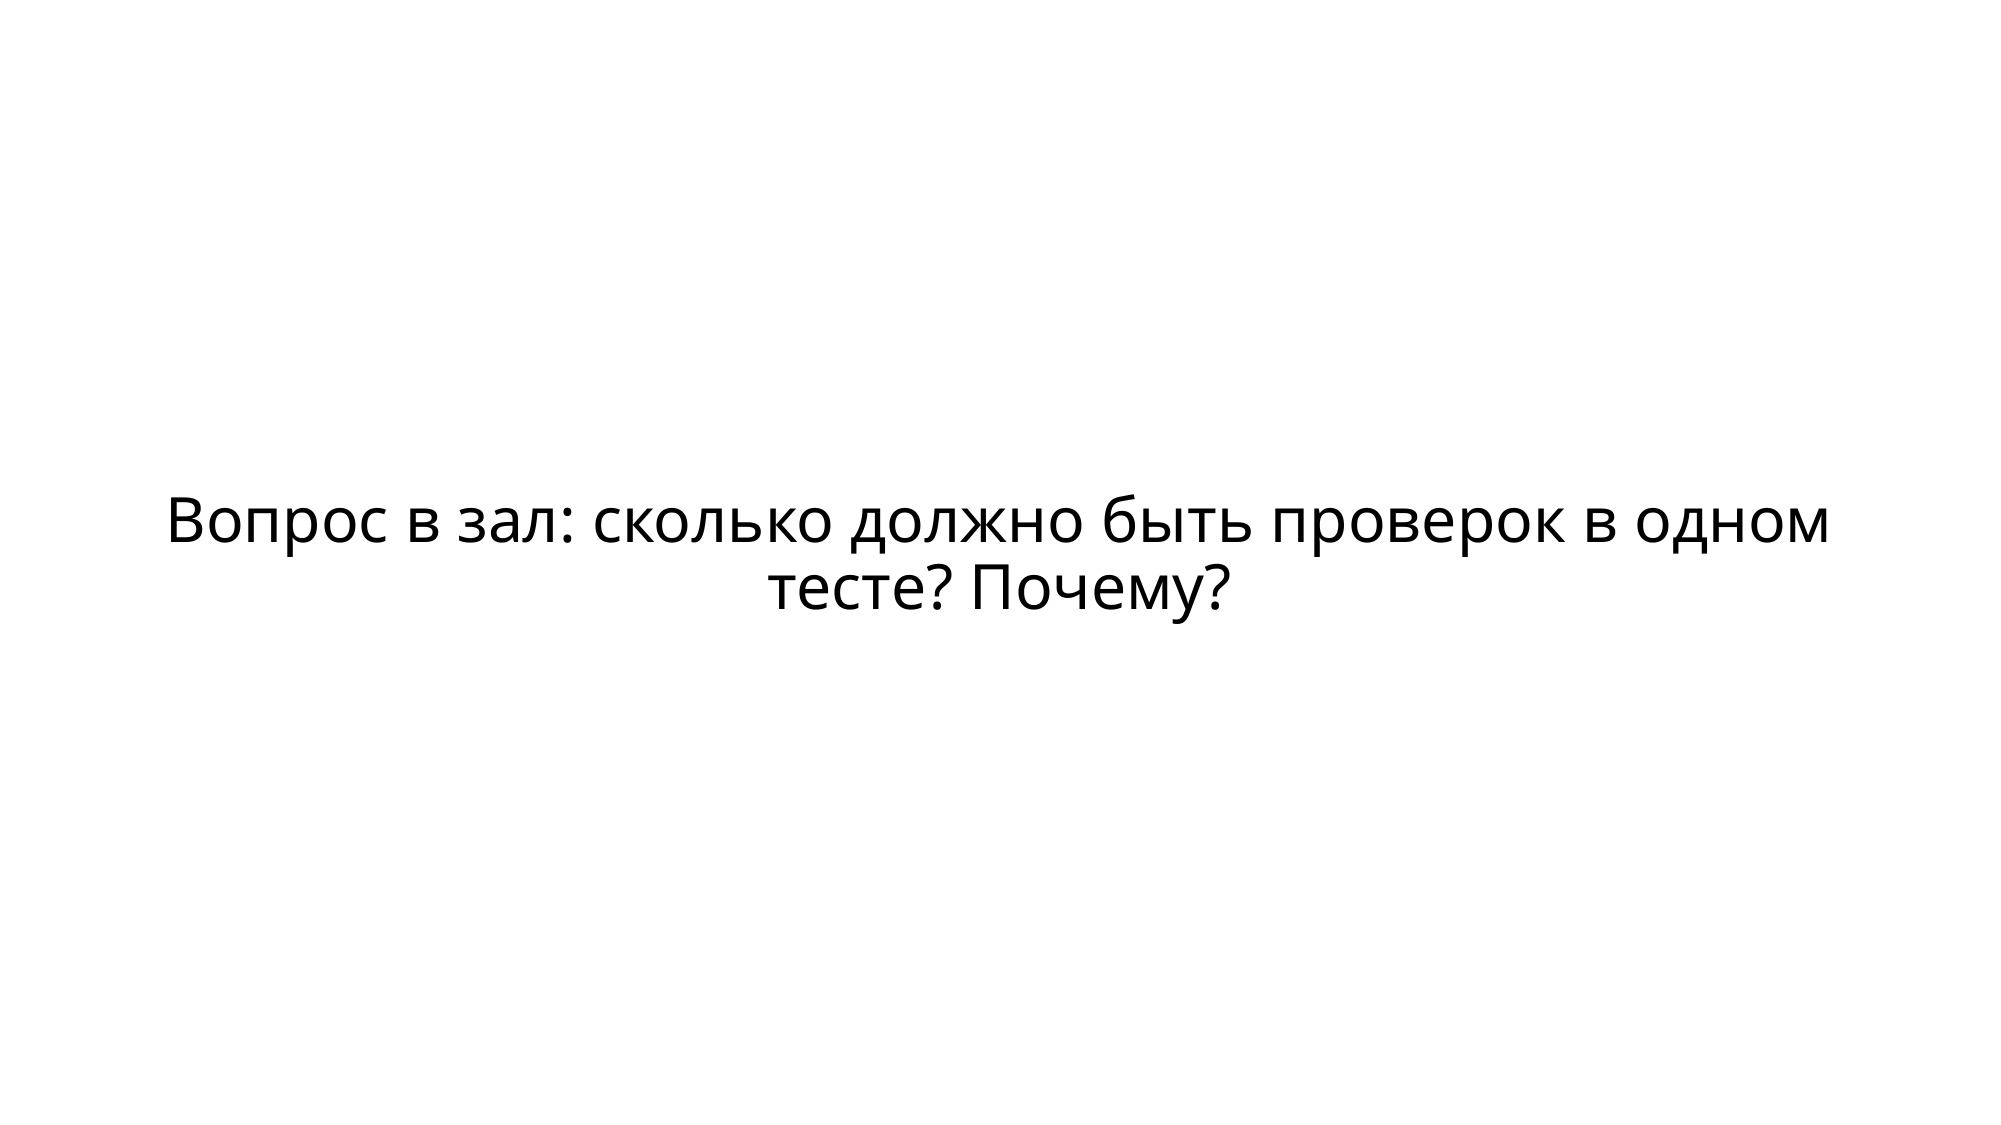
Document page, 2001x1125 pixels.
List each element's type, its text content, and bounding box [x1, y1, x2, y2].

title Вопрос в зал: сколько должно быть проверок в одном тесте? Почему? [137, 59, 1863, 1053]
